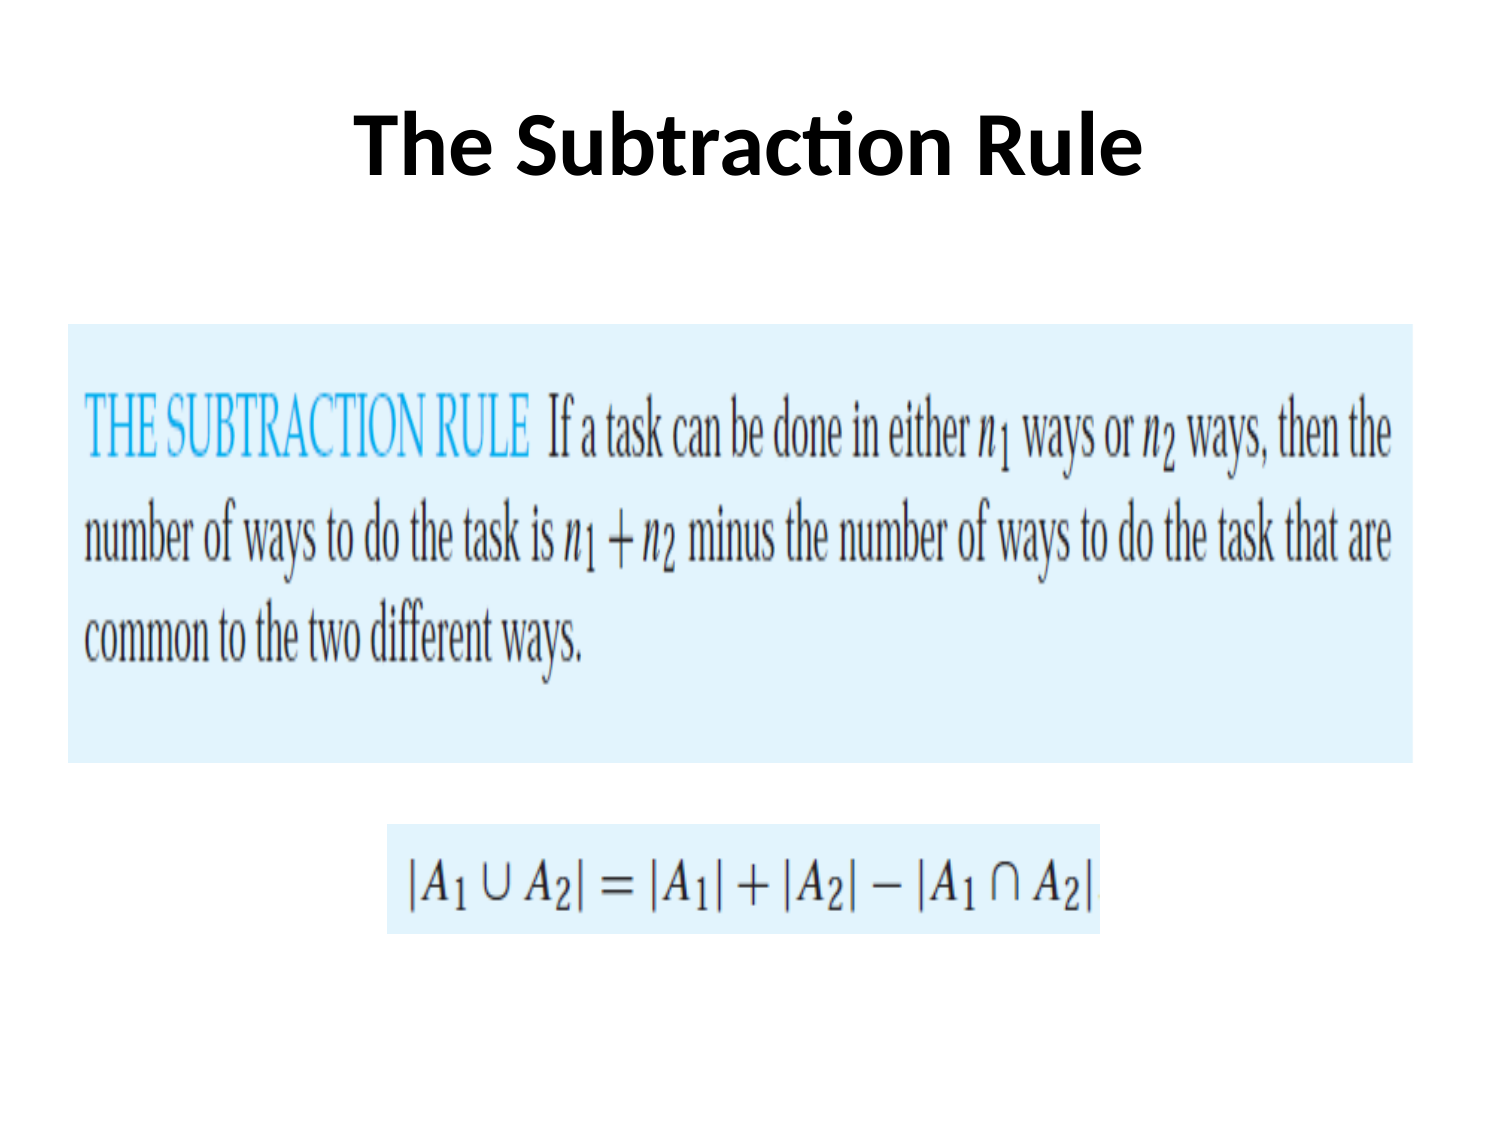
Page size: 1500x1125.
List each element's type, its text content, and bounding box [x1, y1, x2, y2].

title The Subtraction Rule [75, 45, 1425, 233]
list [68, 324, 1419, 763]
picture [387, 824, 1101, 934]
